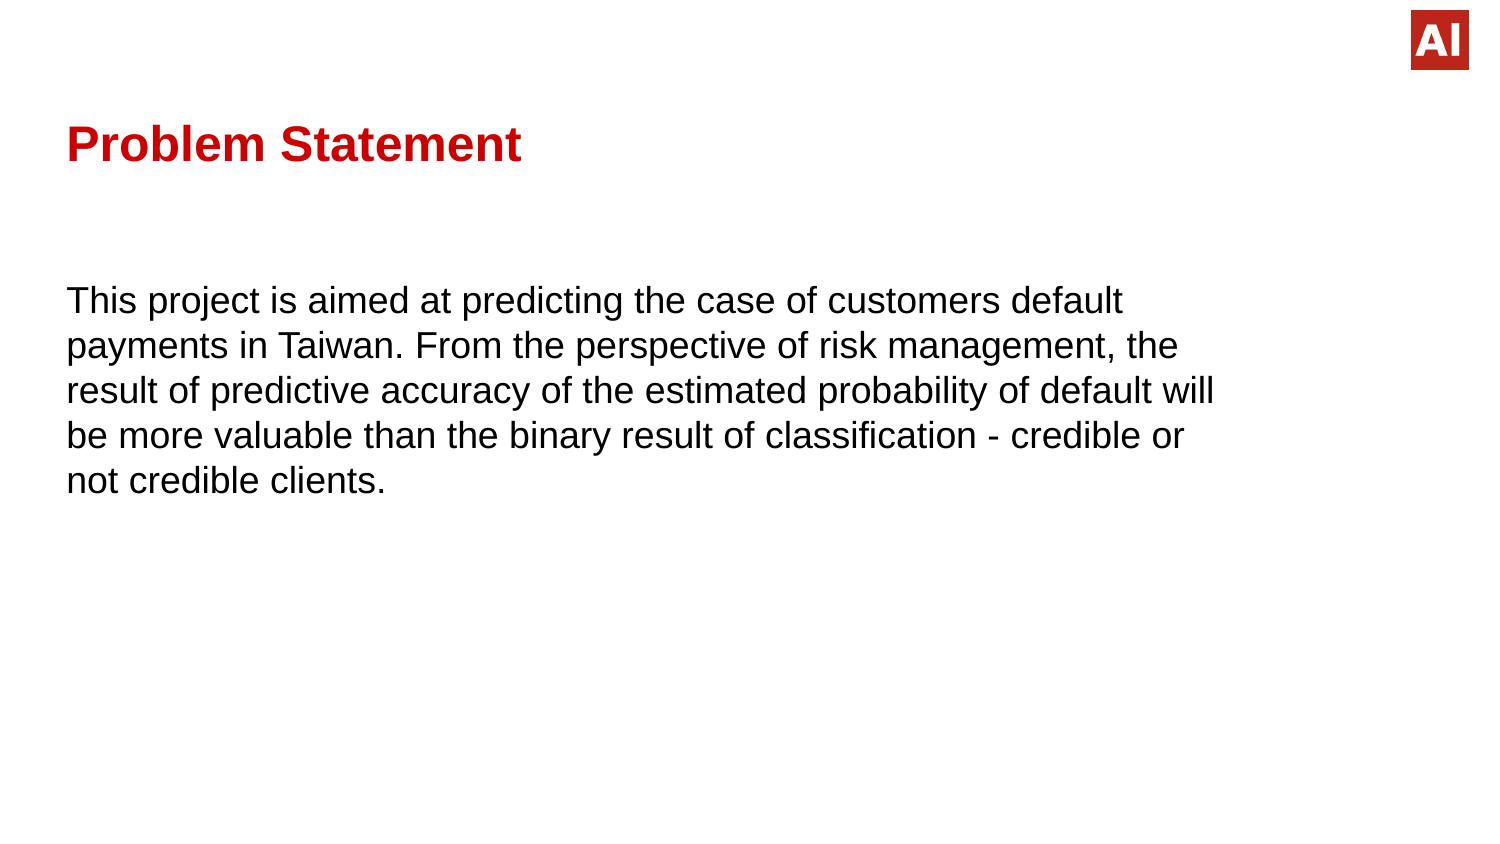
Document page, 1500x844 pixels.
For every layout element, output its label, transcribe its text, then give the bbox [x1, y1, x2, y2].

picture [1411, 10, 1469, 70]
text_box Problem Statement This project is aimed at predicting the case of customers default payments in Taiwan. From the perspective of risk management, the result of predictive accuracy of the estimated probability of default will be more valuable than the binary result of classification - credible or not credible clients. [51, 103, 1233, 569]
title [51, 83, 1449, 705]
